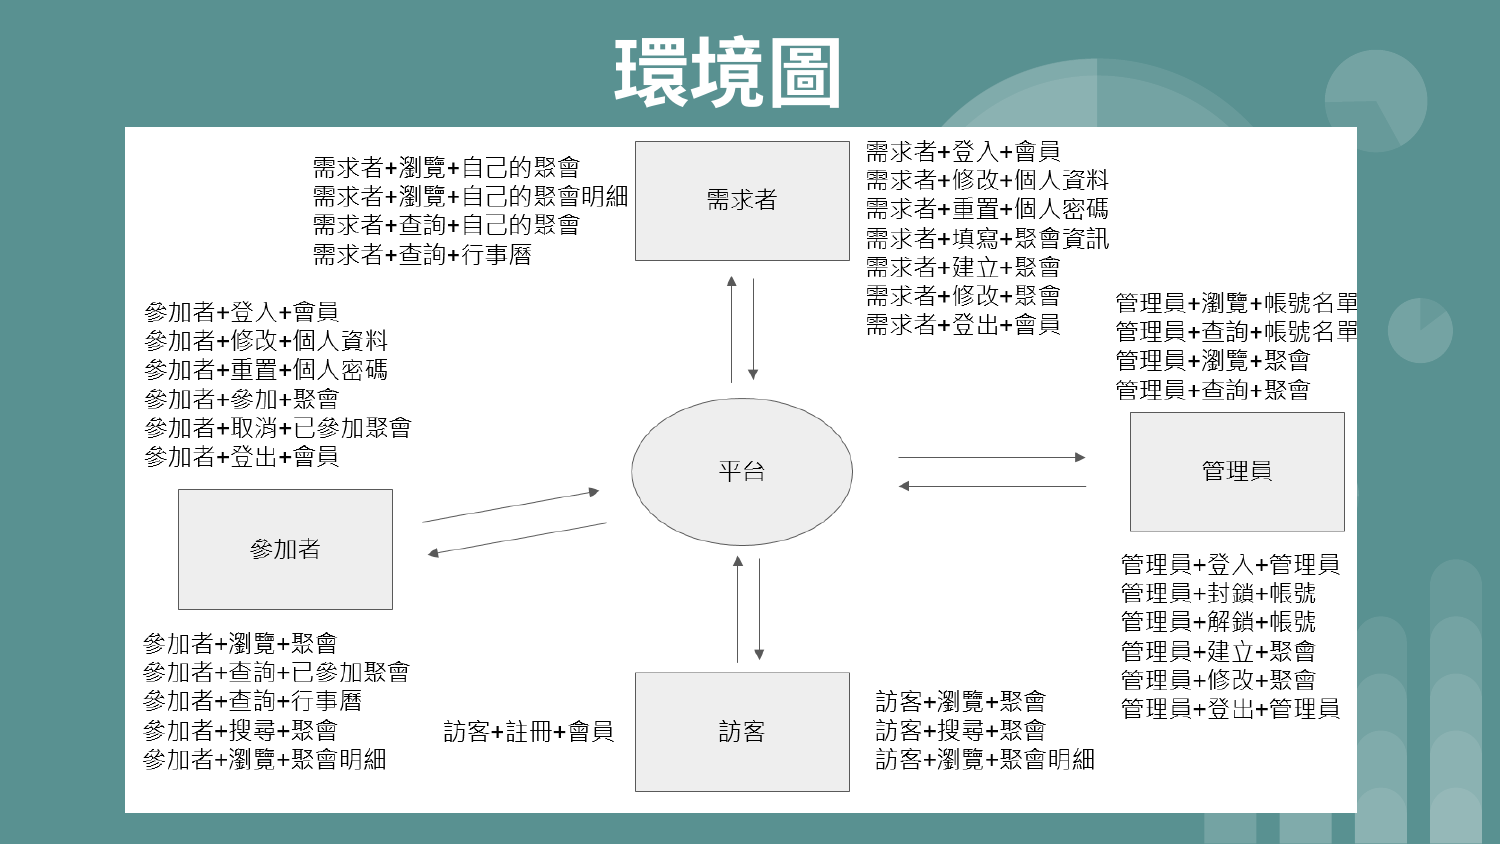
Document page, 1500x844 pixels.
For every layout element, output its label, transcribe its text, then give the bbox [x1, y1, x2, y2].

title 環境圖 [598, 9, 895, 125]
picture [124, 127, 1357, 813]
